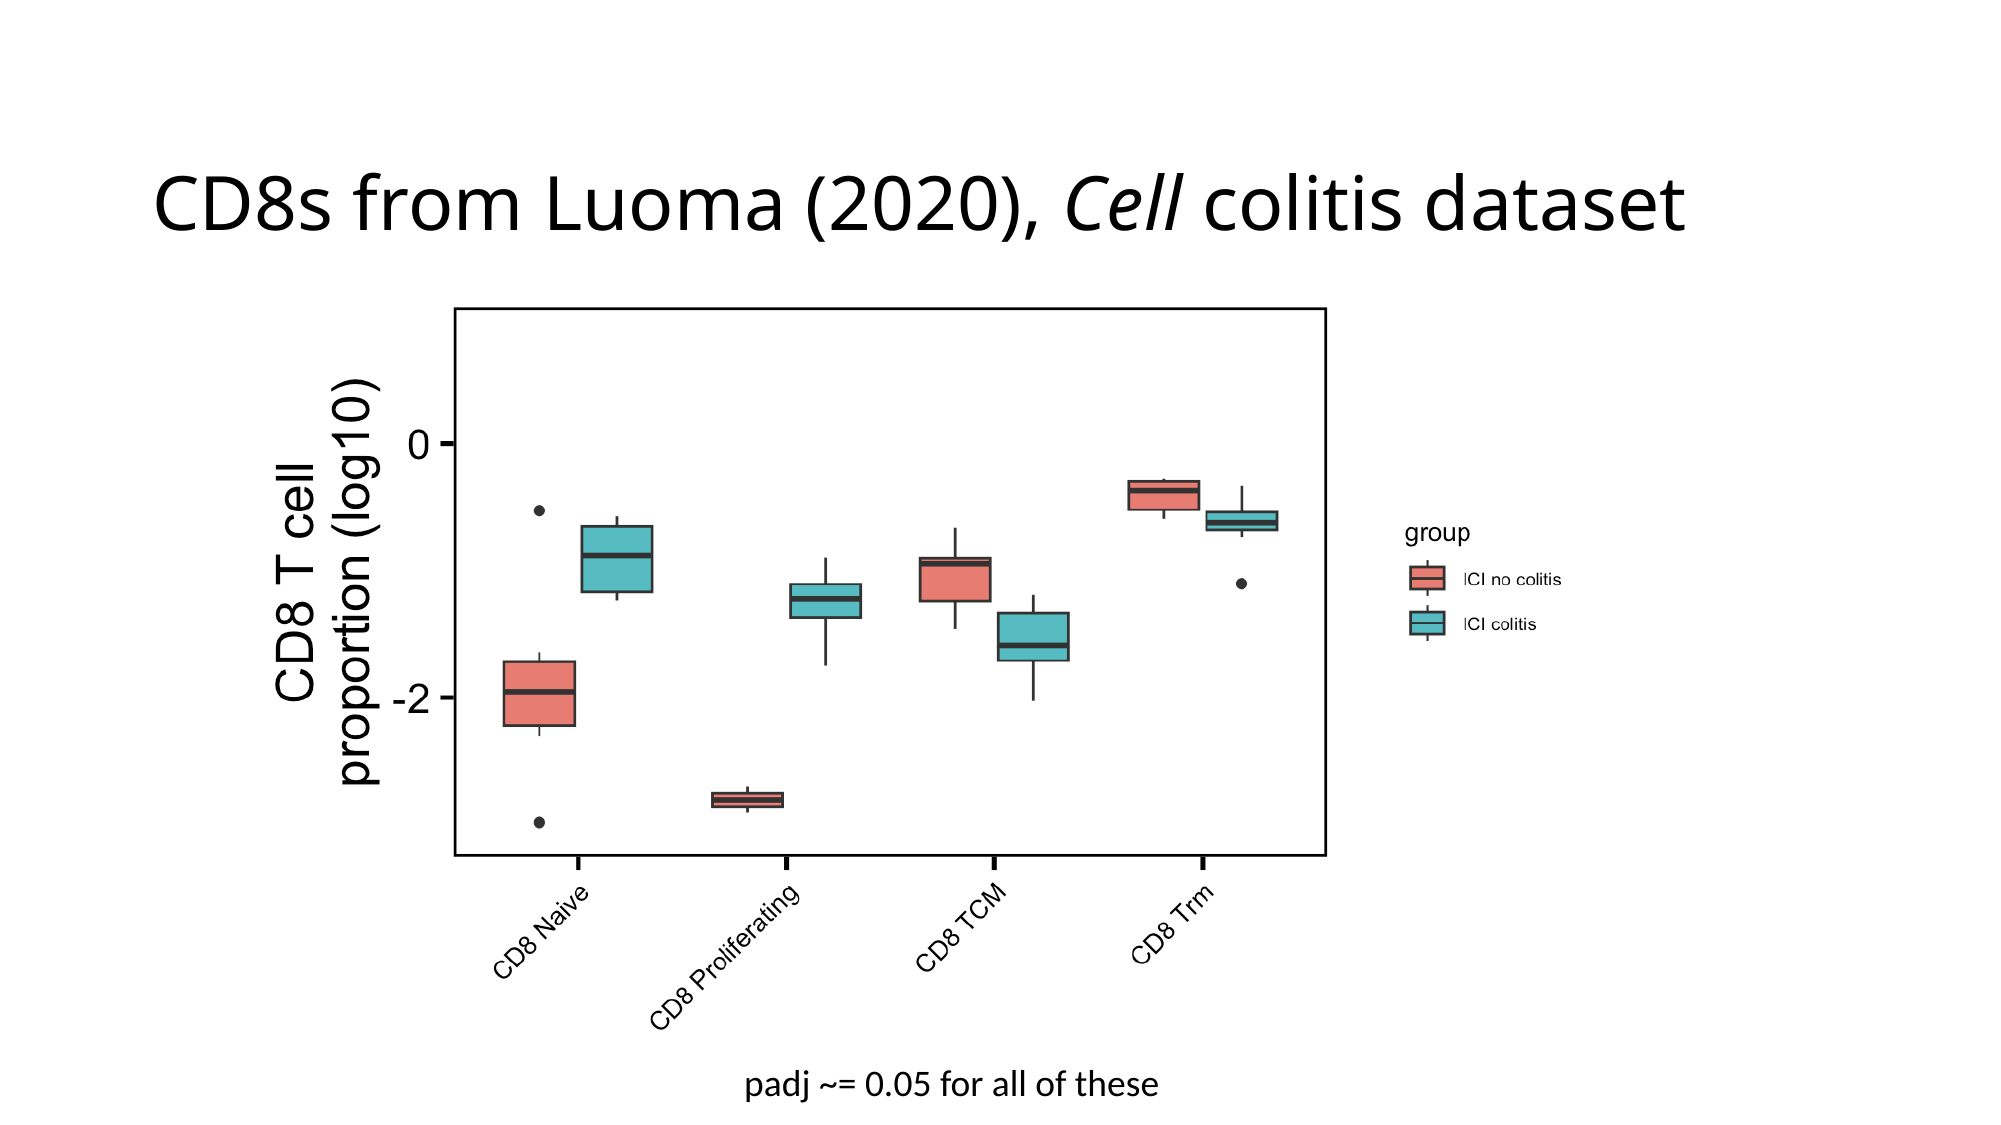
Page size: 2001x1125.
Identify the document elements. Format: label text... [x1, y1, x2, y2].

title CD8s from Luoma (2020), Cell colitis dataset [137, 97, 1863, 315]
picture [243, 283, 1614, 1113]
